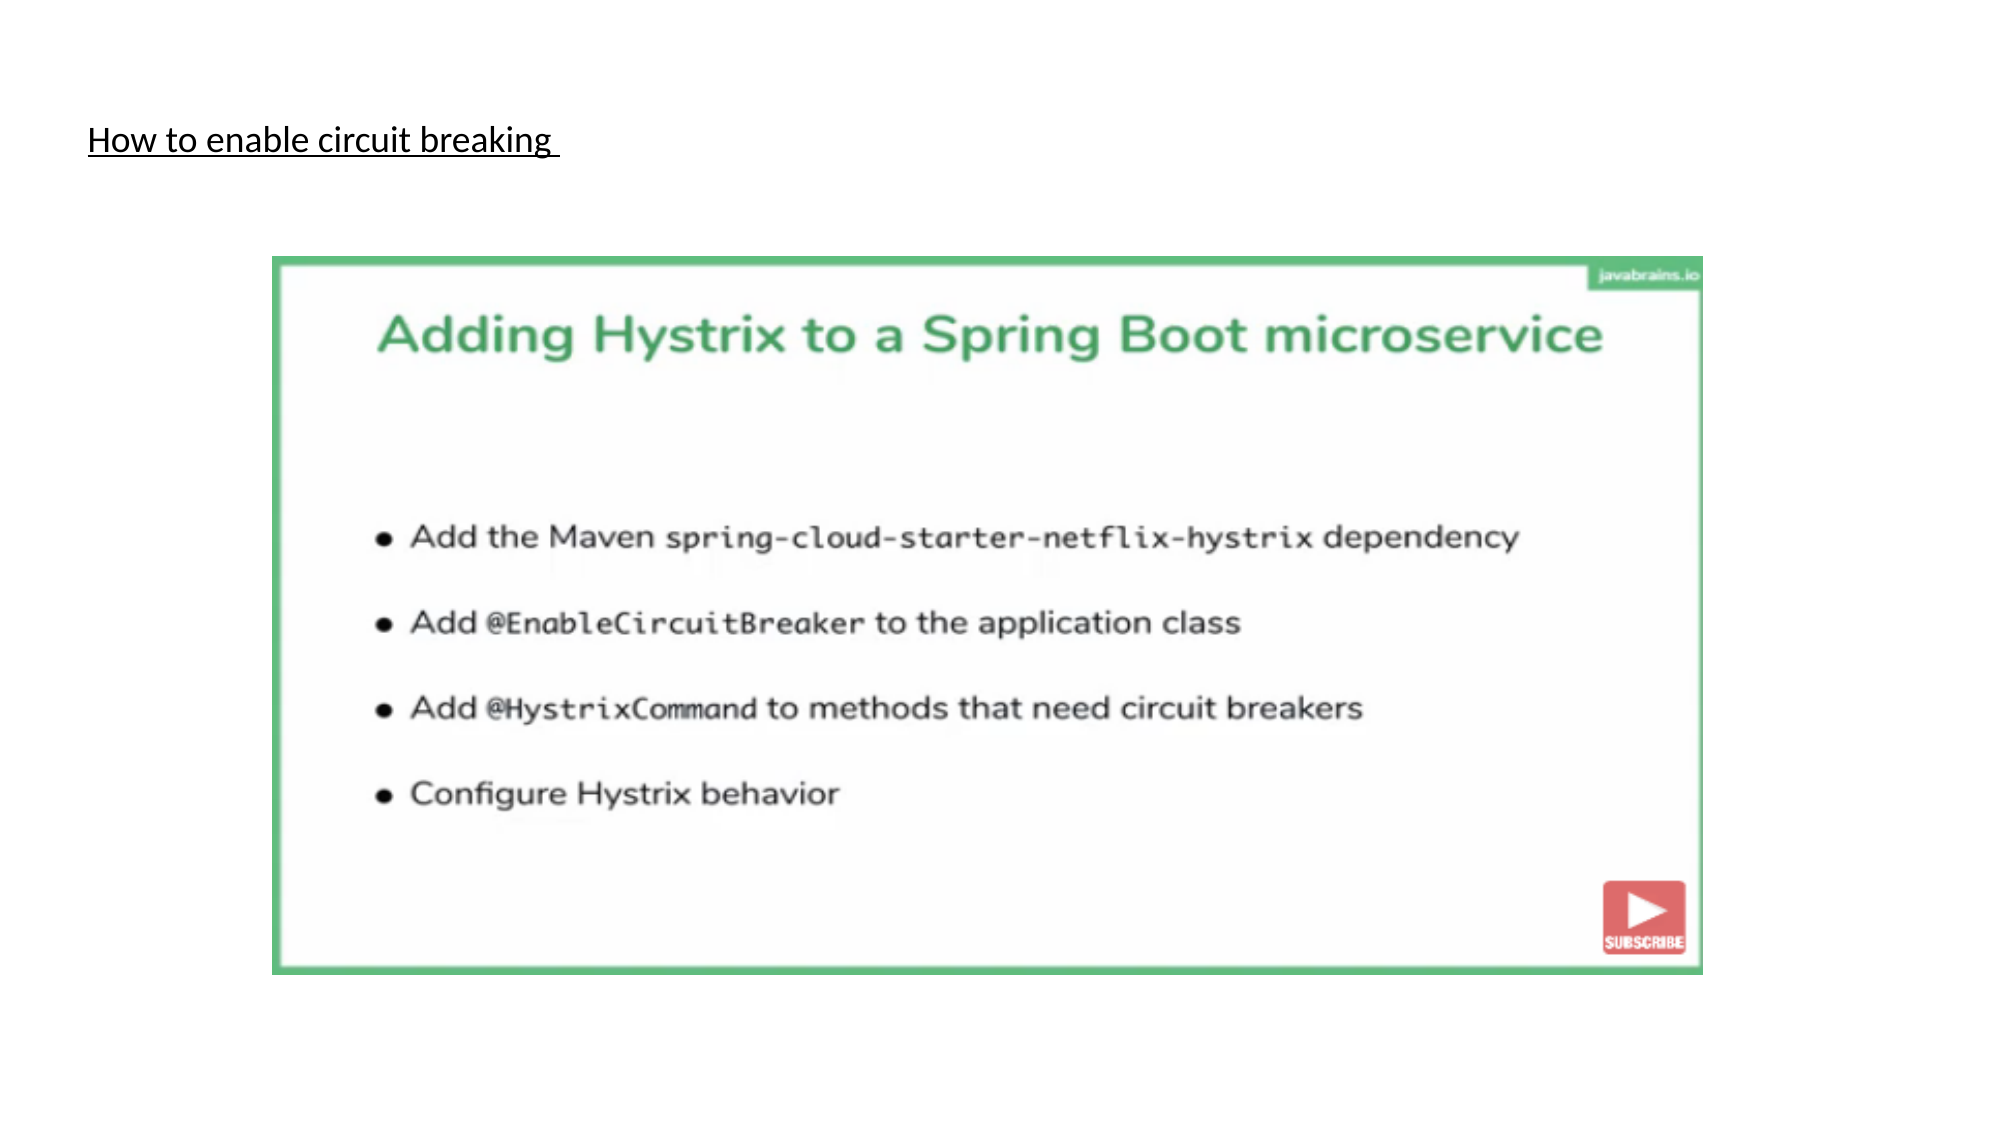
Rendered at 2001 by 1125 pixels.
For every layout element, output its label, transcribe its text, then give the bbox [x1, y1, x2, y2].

picture [272, 256, 1703, 975]
text_box How to enable circuit breaking [72, 107, 1557, 167]
